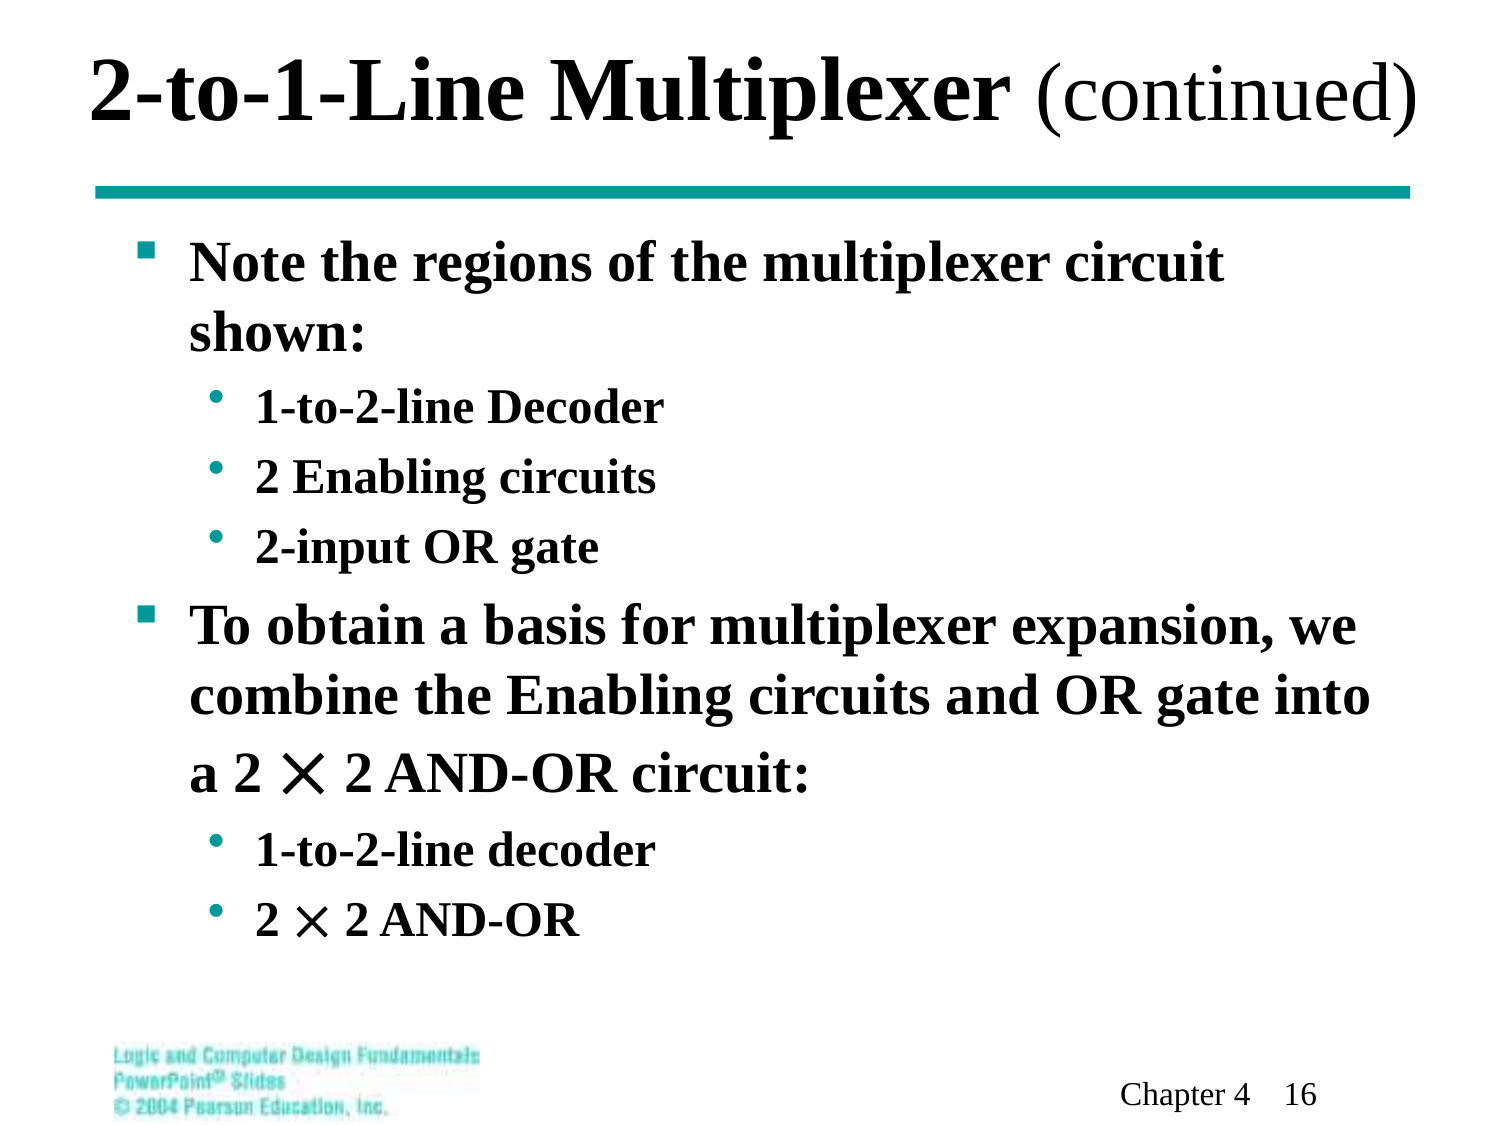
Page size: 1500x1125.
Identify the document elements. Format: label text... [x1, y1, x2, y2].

slide_number Chapter 4 16 [1104, 1064, 1497, 1122]
picture [113, 1042, 480, 1121]
list Note the regions of the multiplexer circuit shown: 1-to-2-line Decoder 2 Enabling circuits 2-input OR gate To obtain a basis for multiplexer expansion, we combine the Enabling circuits and OR gate into a 2 ´ 2 AND-OR circuit: 1-to-2-line decoder 2 ´ 2 AND-OR [117, 215, 1394, 1041]
title 2-to-1-Line Multiplexer (continued) [73, 0, 1445, 168]
